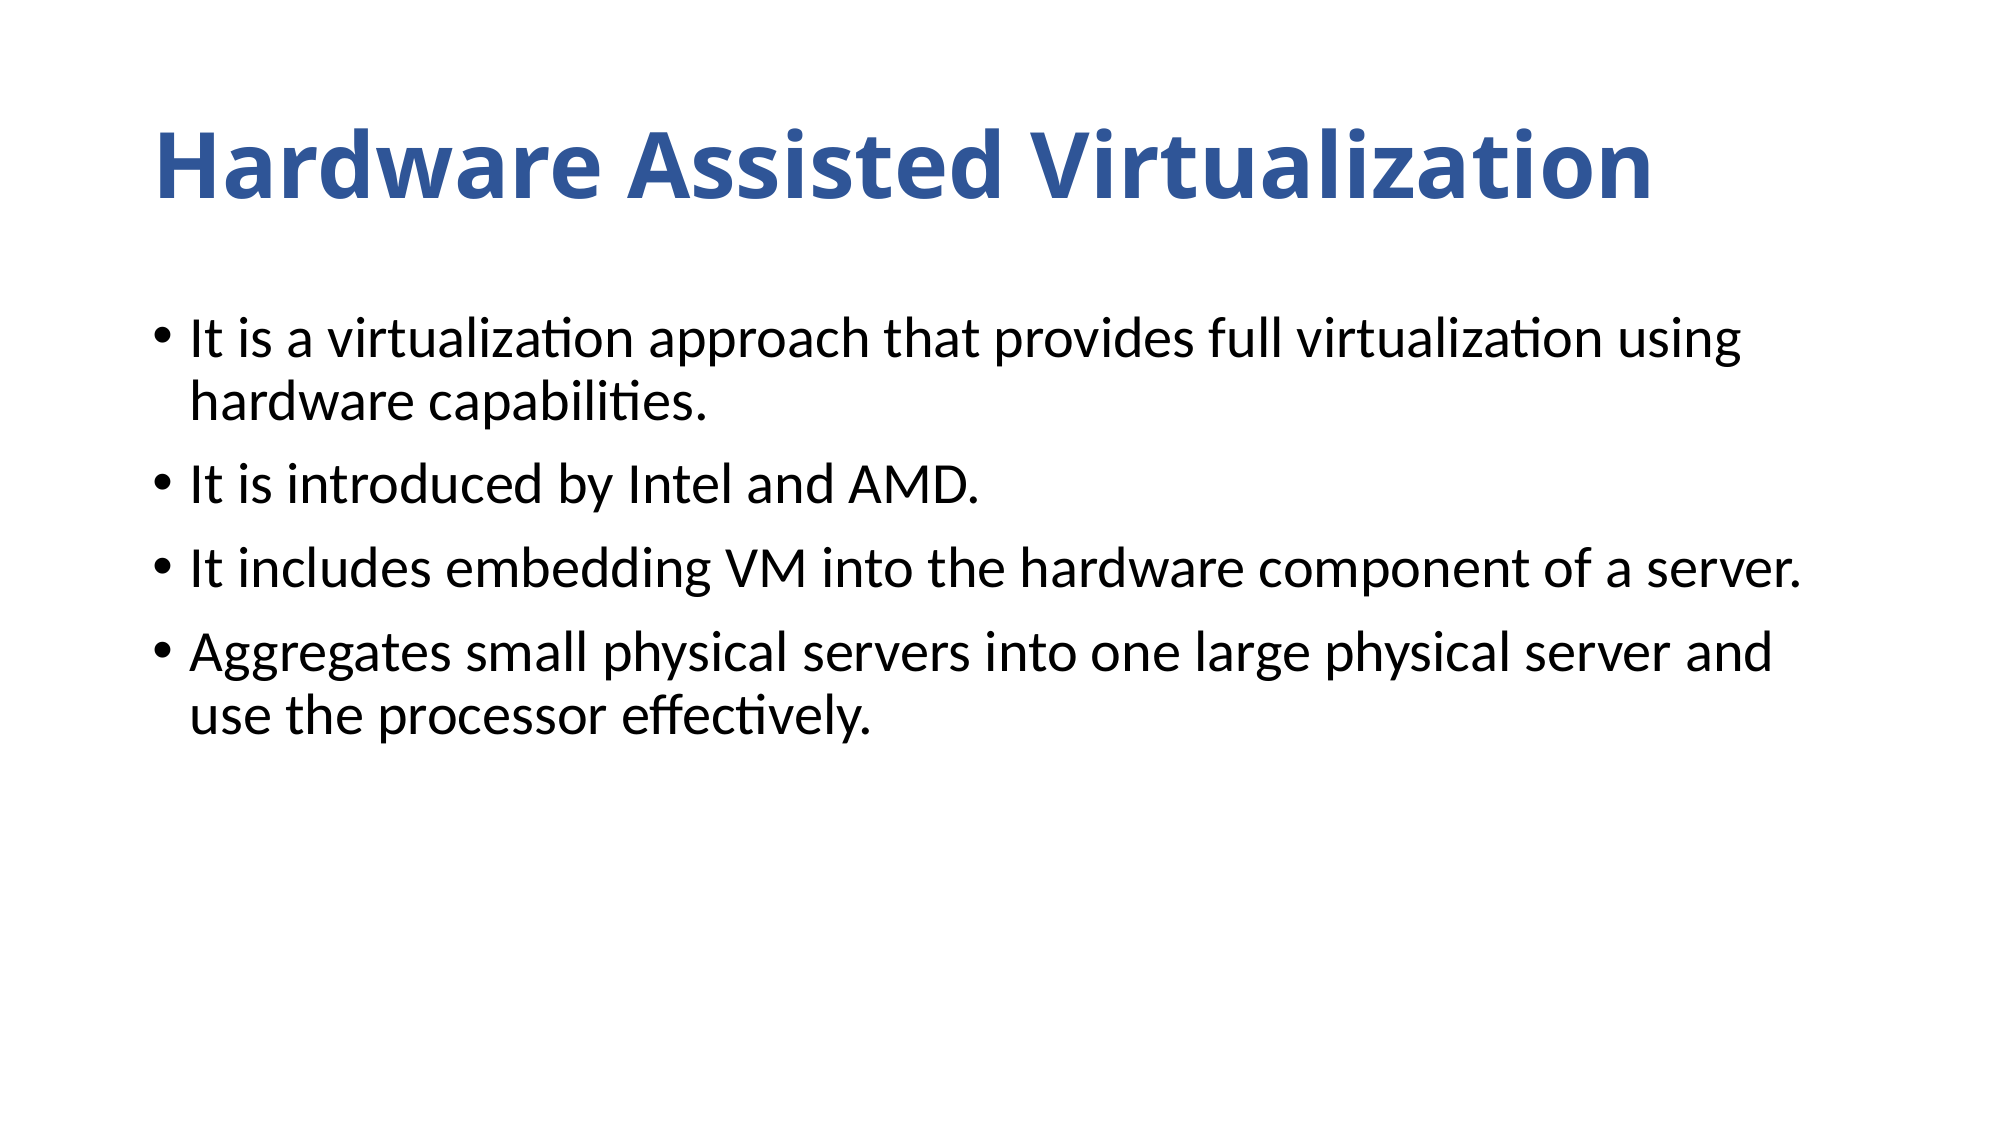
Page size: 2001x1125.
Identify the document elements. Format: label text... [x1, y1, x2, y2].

title Hardware Assisted Virtualization [137, 59, 1863, 278]
list It is a virtualization approach that provides full virtualization using hardware capabilities. It is introduced by Intel and AMD. It includes embedding VM into the hardware component of a server. Aggregates small physical servers into one large physical server and use the processor effectively. [137, 299, 1863, 1014]
